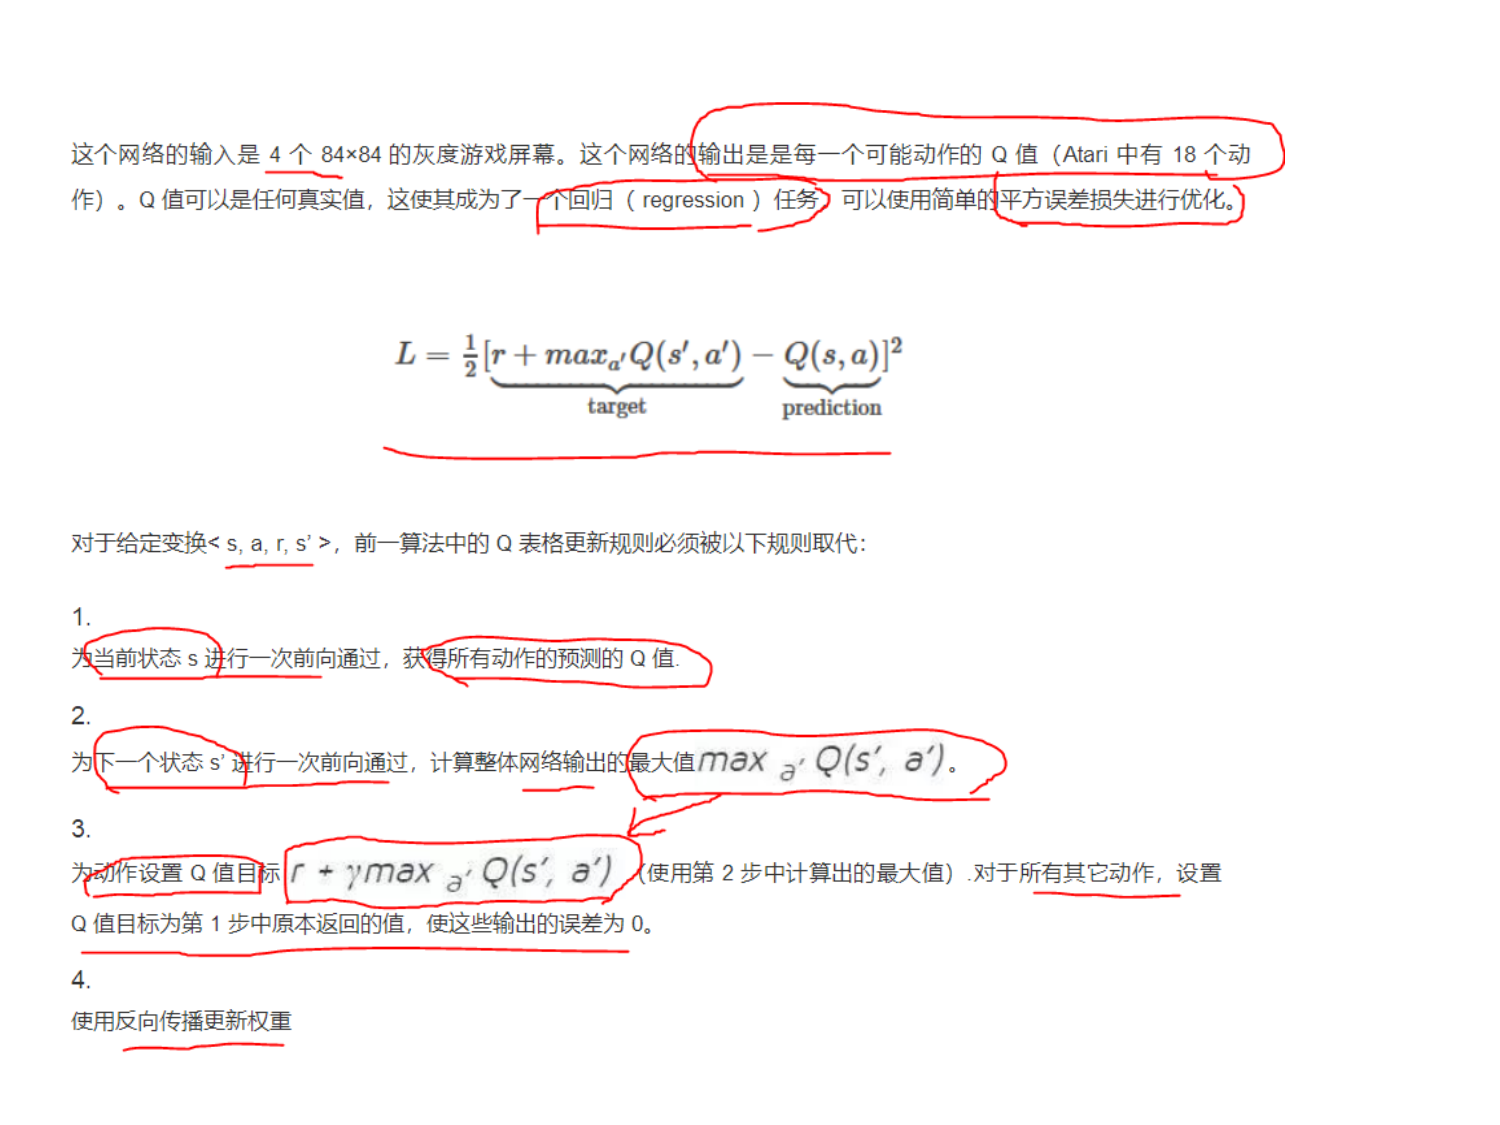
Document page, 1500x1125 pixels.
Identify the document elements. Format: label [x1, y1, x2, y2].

picture [52, 597, 1272, 1060]
list [52, 101, 1286, 599]
